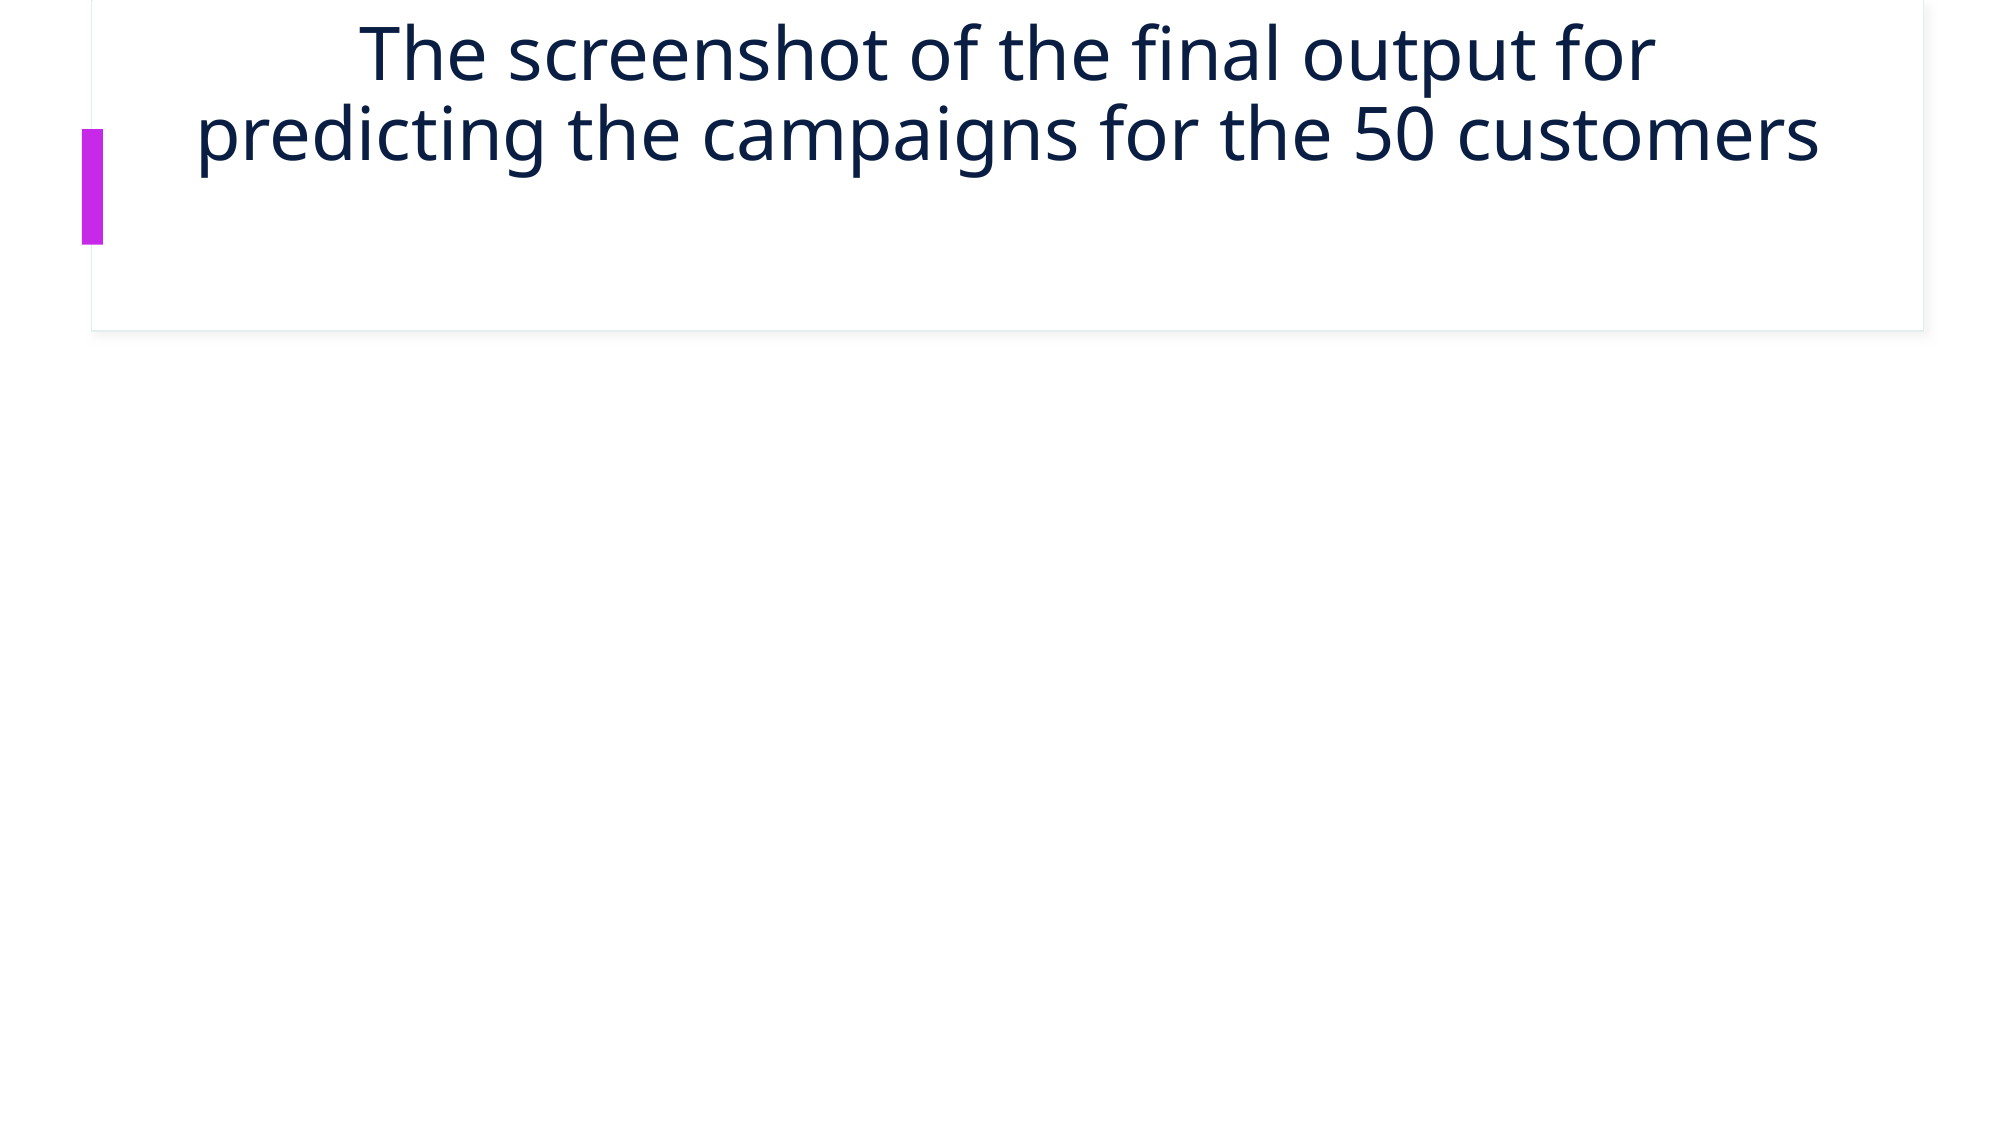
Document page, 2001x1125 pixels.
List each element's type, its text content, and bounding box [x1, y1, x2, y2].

title The screenshot of the final output for predicting the campaigns for the 50 customers [166, 0, 1851, 194]
